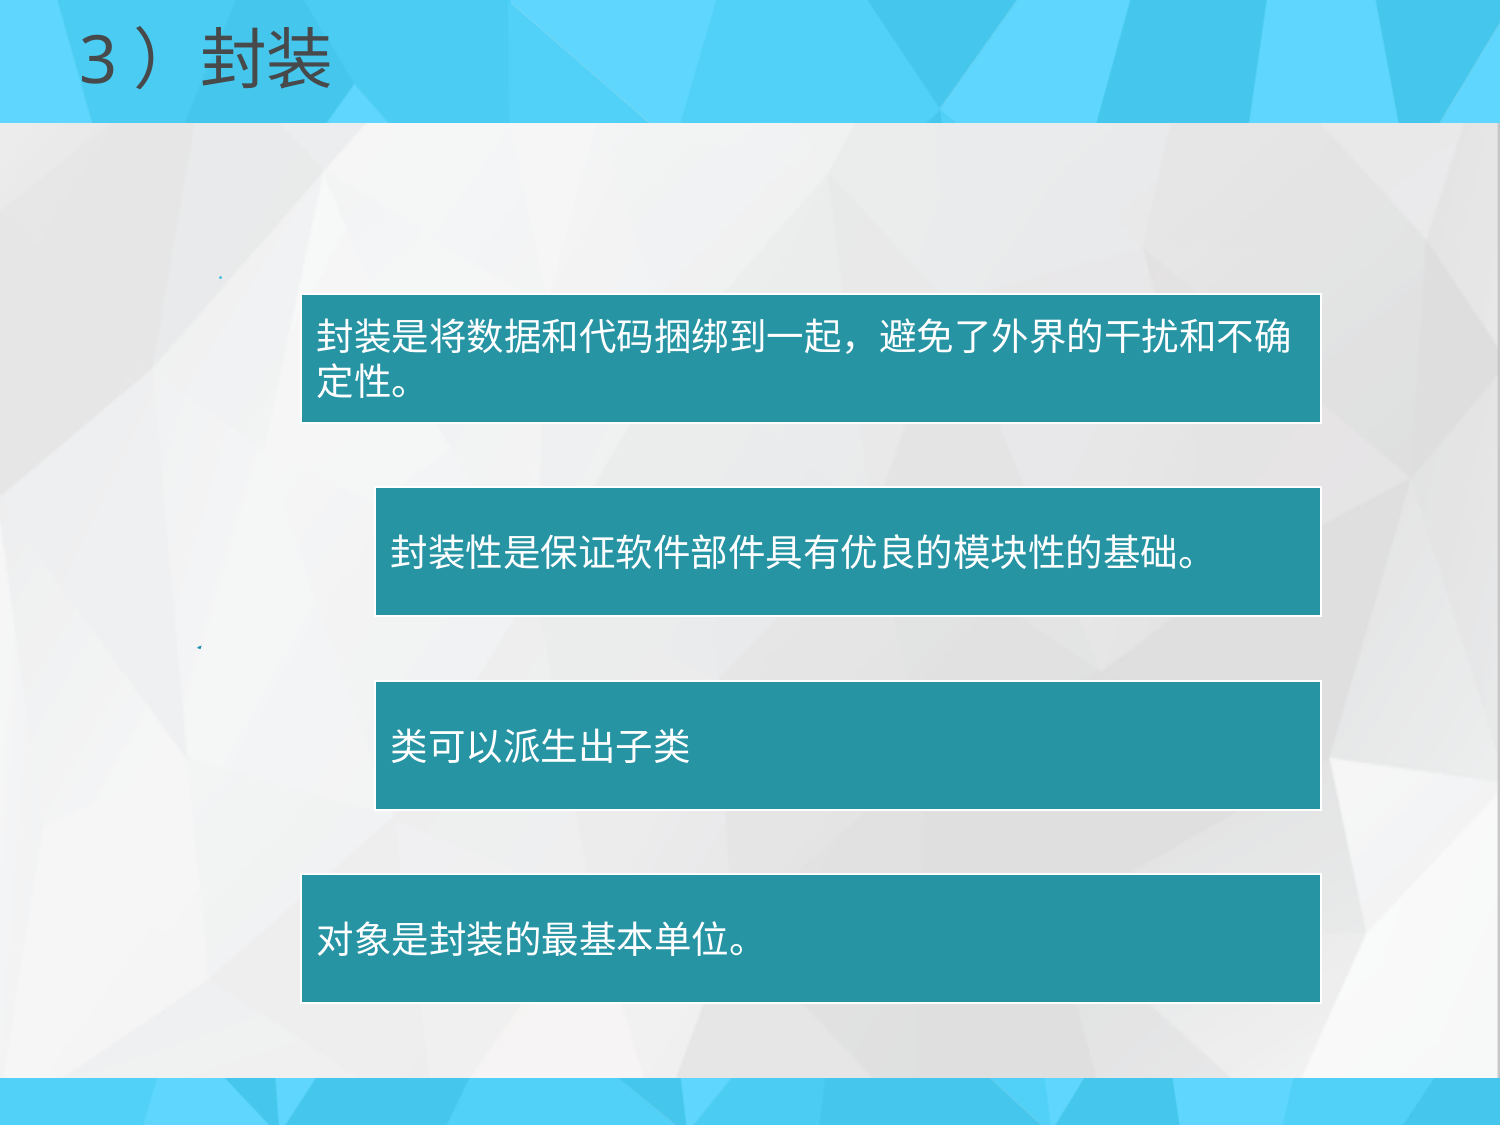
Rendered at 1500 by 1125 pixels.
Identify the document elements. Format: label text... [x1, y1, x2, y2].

picture [0, 0, 1500, 1125]
title 3）封装 [64, 9, 1422, 115]
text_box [194, 172, 1321, 1012]
